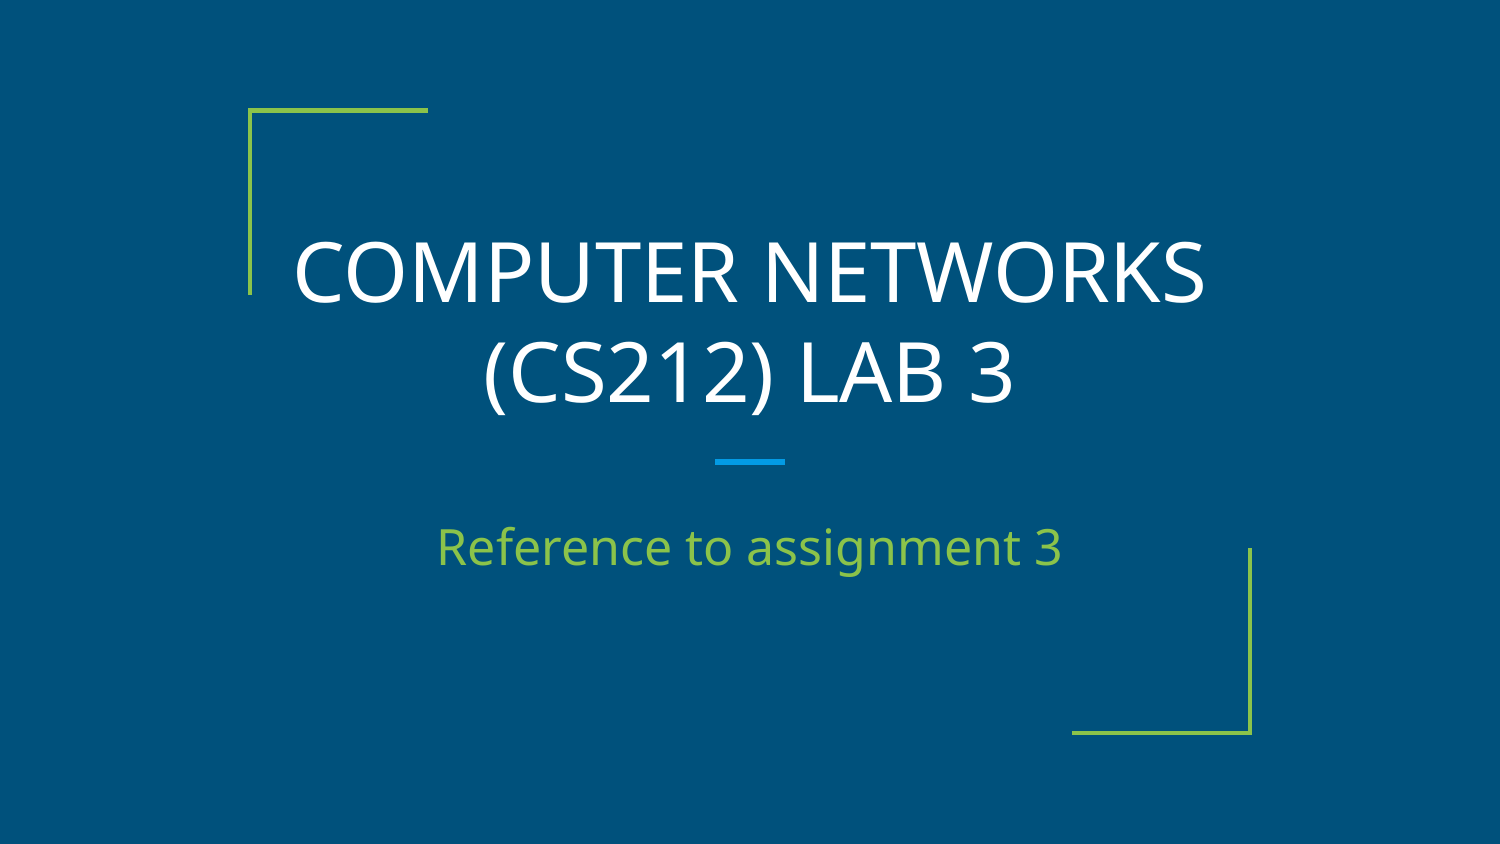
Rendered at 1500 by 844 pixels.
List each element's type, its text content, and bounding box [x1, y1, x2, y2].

title COMPUTER NETWORKS (CS212) LAB 3 [275, 195, 1225, 435]
subtitle Reference to assignment 3 [275, 500, 1225, 650]
